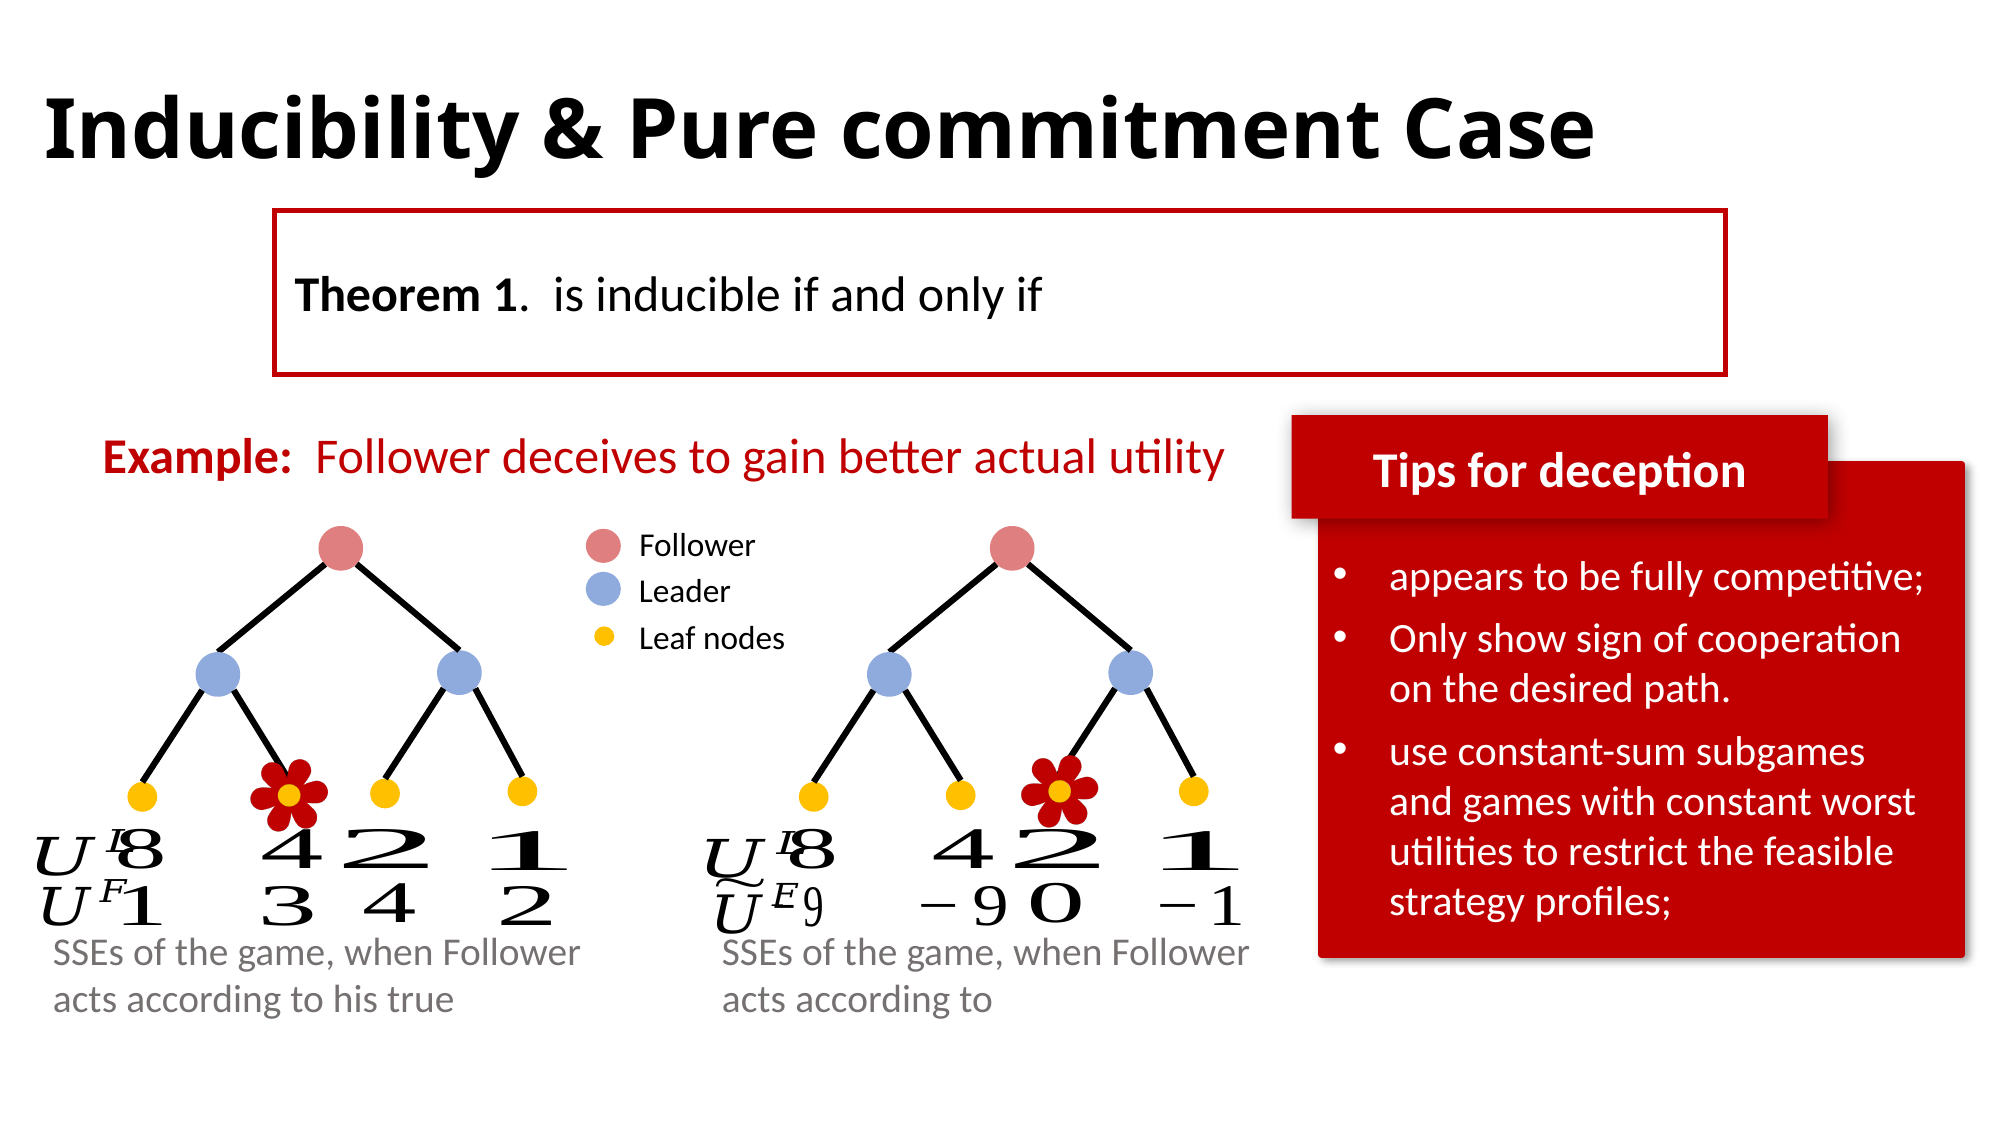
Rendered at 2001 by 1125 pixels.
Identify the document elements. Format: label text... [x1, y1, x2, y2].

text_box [698, 525, 1285, 1031]
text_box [585, 515, 802, 665]
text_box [1291, 415, 1962, 955]
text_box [28, 526, 616, 1029]
text_box Example: Follower deceives to gain better actual utility [87, 415, 1287, 491]
title Inducibility & Pure commitment Case [29, 22, 1971, 240]
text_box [274, 210, 1726, 375]
